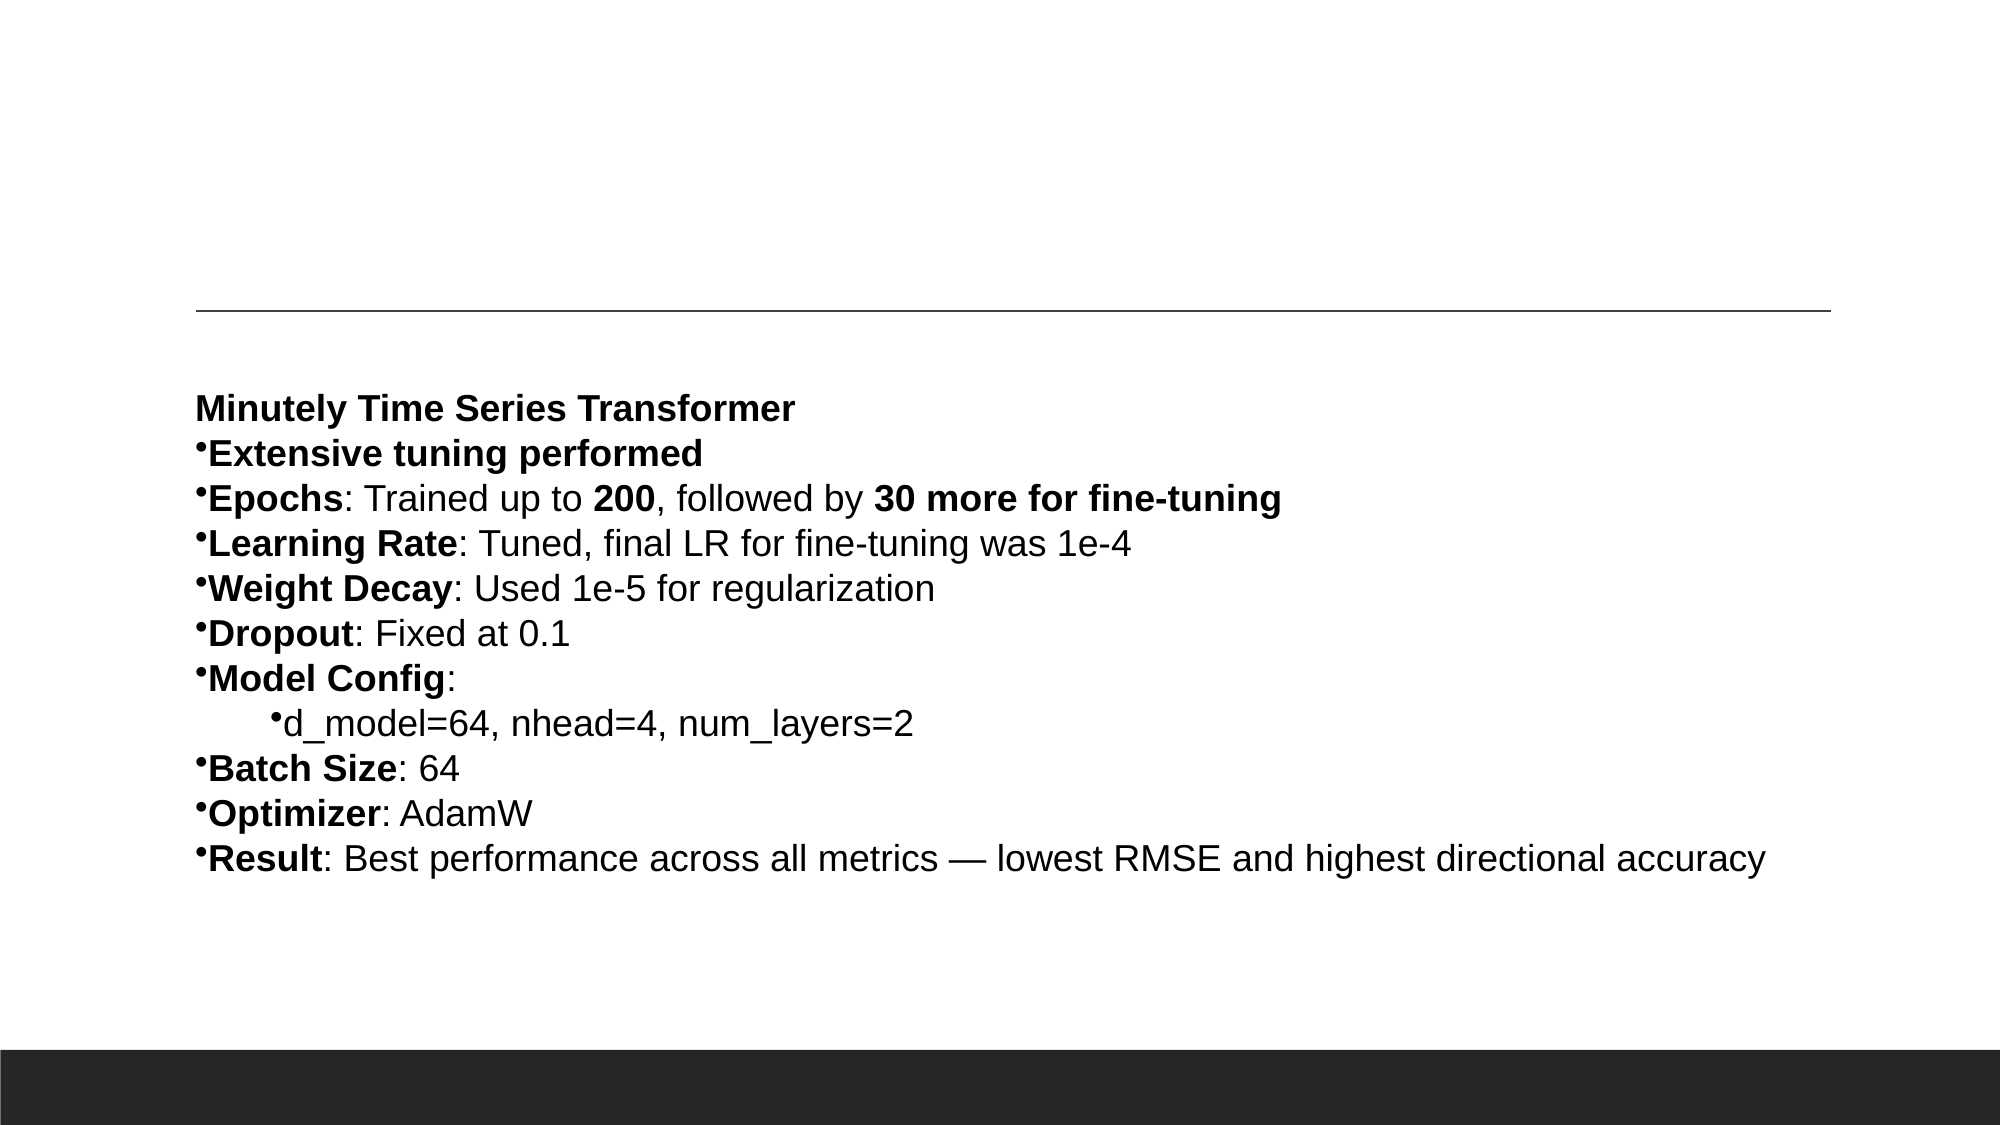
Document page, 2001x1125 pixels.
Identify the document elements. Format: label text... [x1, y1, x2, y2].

list Minutely Time Series Transformer Extensive tuning performed Epochs: Trained up to 200, followed by 30 more for fine-tuning Learning Rate: Tuned, final LR for fine-tuning was 1e-4 Weight Decay: Used 1e-5 for regularization Dropout: Fixed at 0.1 Model Config: d_model=64, nhead=4, num_layers=2 Batch Size: 64 Optimizer: AdamW Result: Best performance across all metrics — lowest RMSE and highest directional accuracy [180, 327, 1800, 981]
